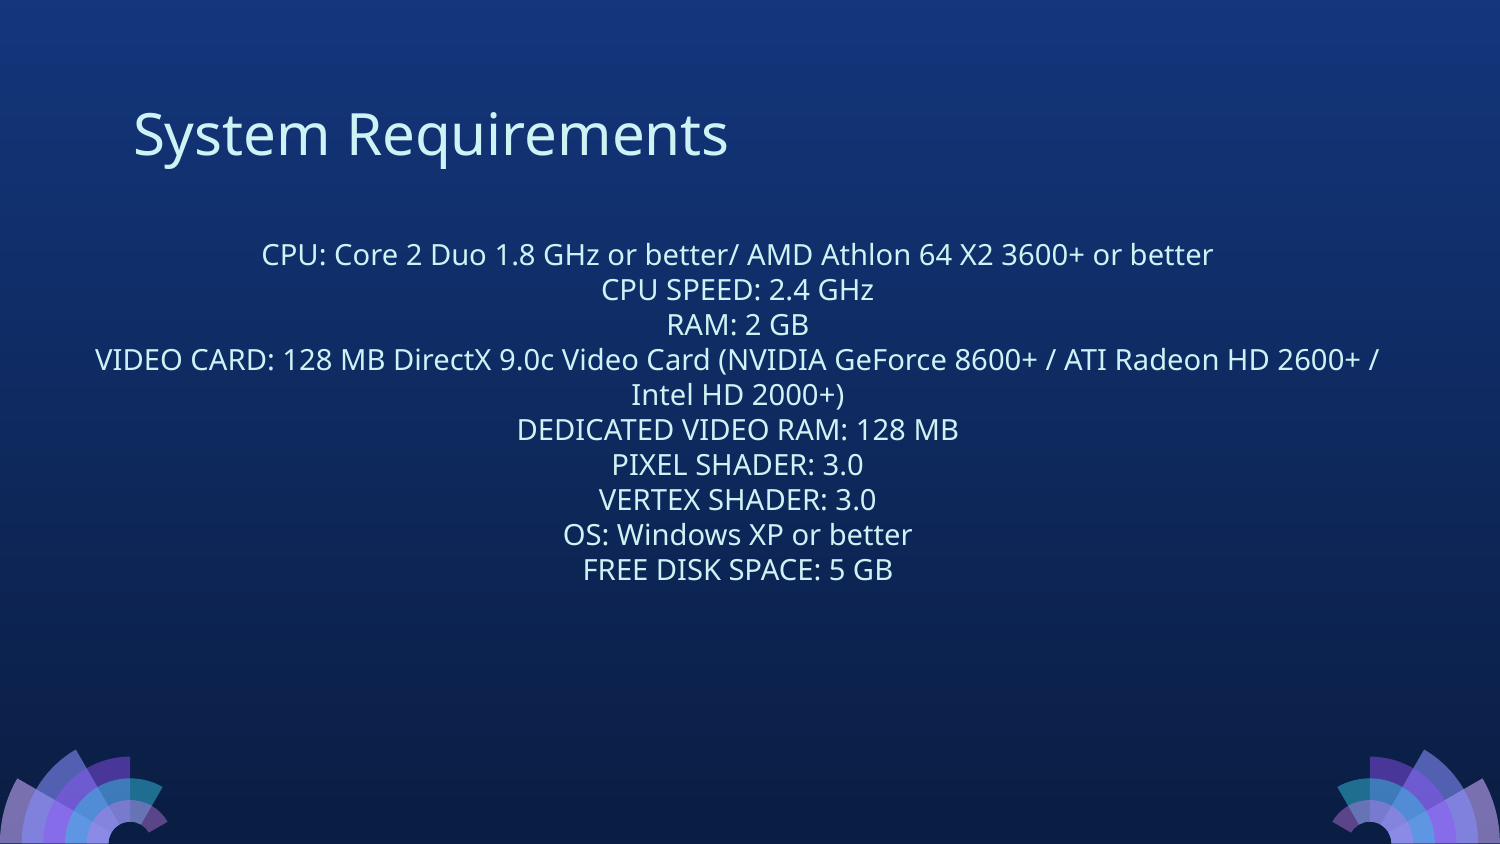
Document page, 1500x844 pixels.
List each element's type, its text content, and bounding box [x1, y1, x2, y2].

title System Requirements [118, 88, 1382, 183]
list CPU: Core 2 Duo 1.8 GHz or better/ AMD Athlon 64 X2 3600+ or better CPU SPEED: 2.4 GHz RAM: 2 GB VIDEO CARD: 128 MB DirectX 9.0c Video Card (NVIDIA GeForce 8600+ / ATI Radeon HD 2600+ / Intel HD 2000+) DEDICATED VIDEO RAM: 128 MB PIXEL SHADER: 3.0 VERTEX SHADER: 3.0 OS: Windows XP or better FREE DISK SPACE: 5 GB [51, 221, 1424, 632]
